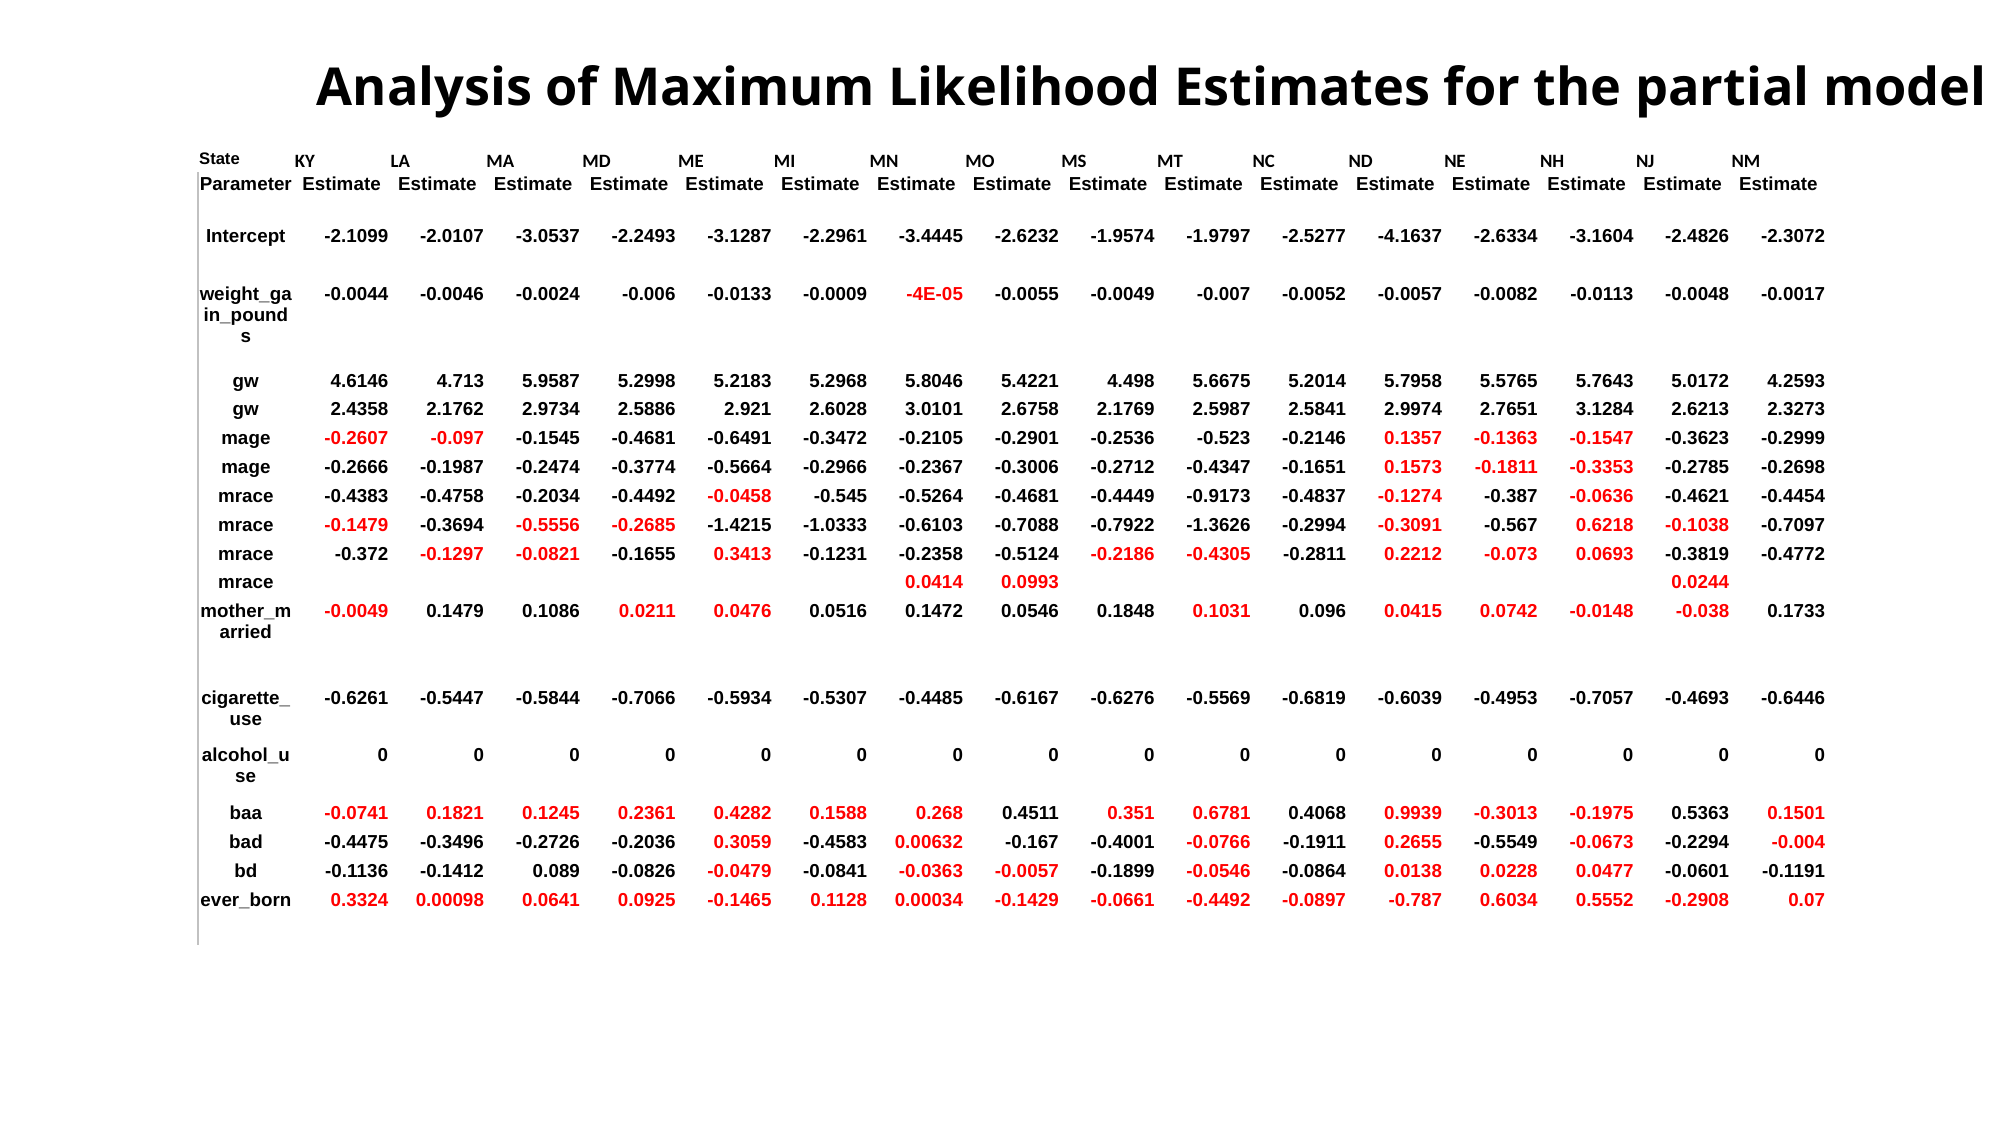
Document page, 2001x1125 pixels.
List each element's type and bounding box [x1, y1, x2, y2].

table_cell [199, 172, 1826, 945]
title [301, 30, 2000, 249]
table_header [198, 144, 1826, 172]
